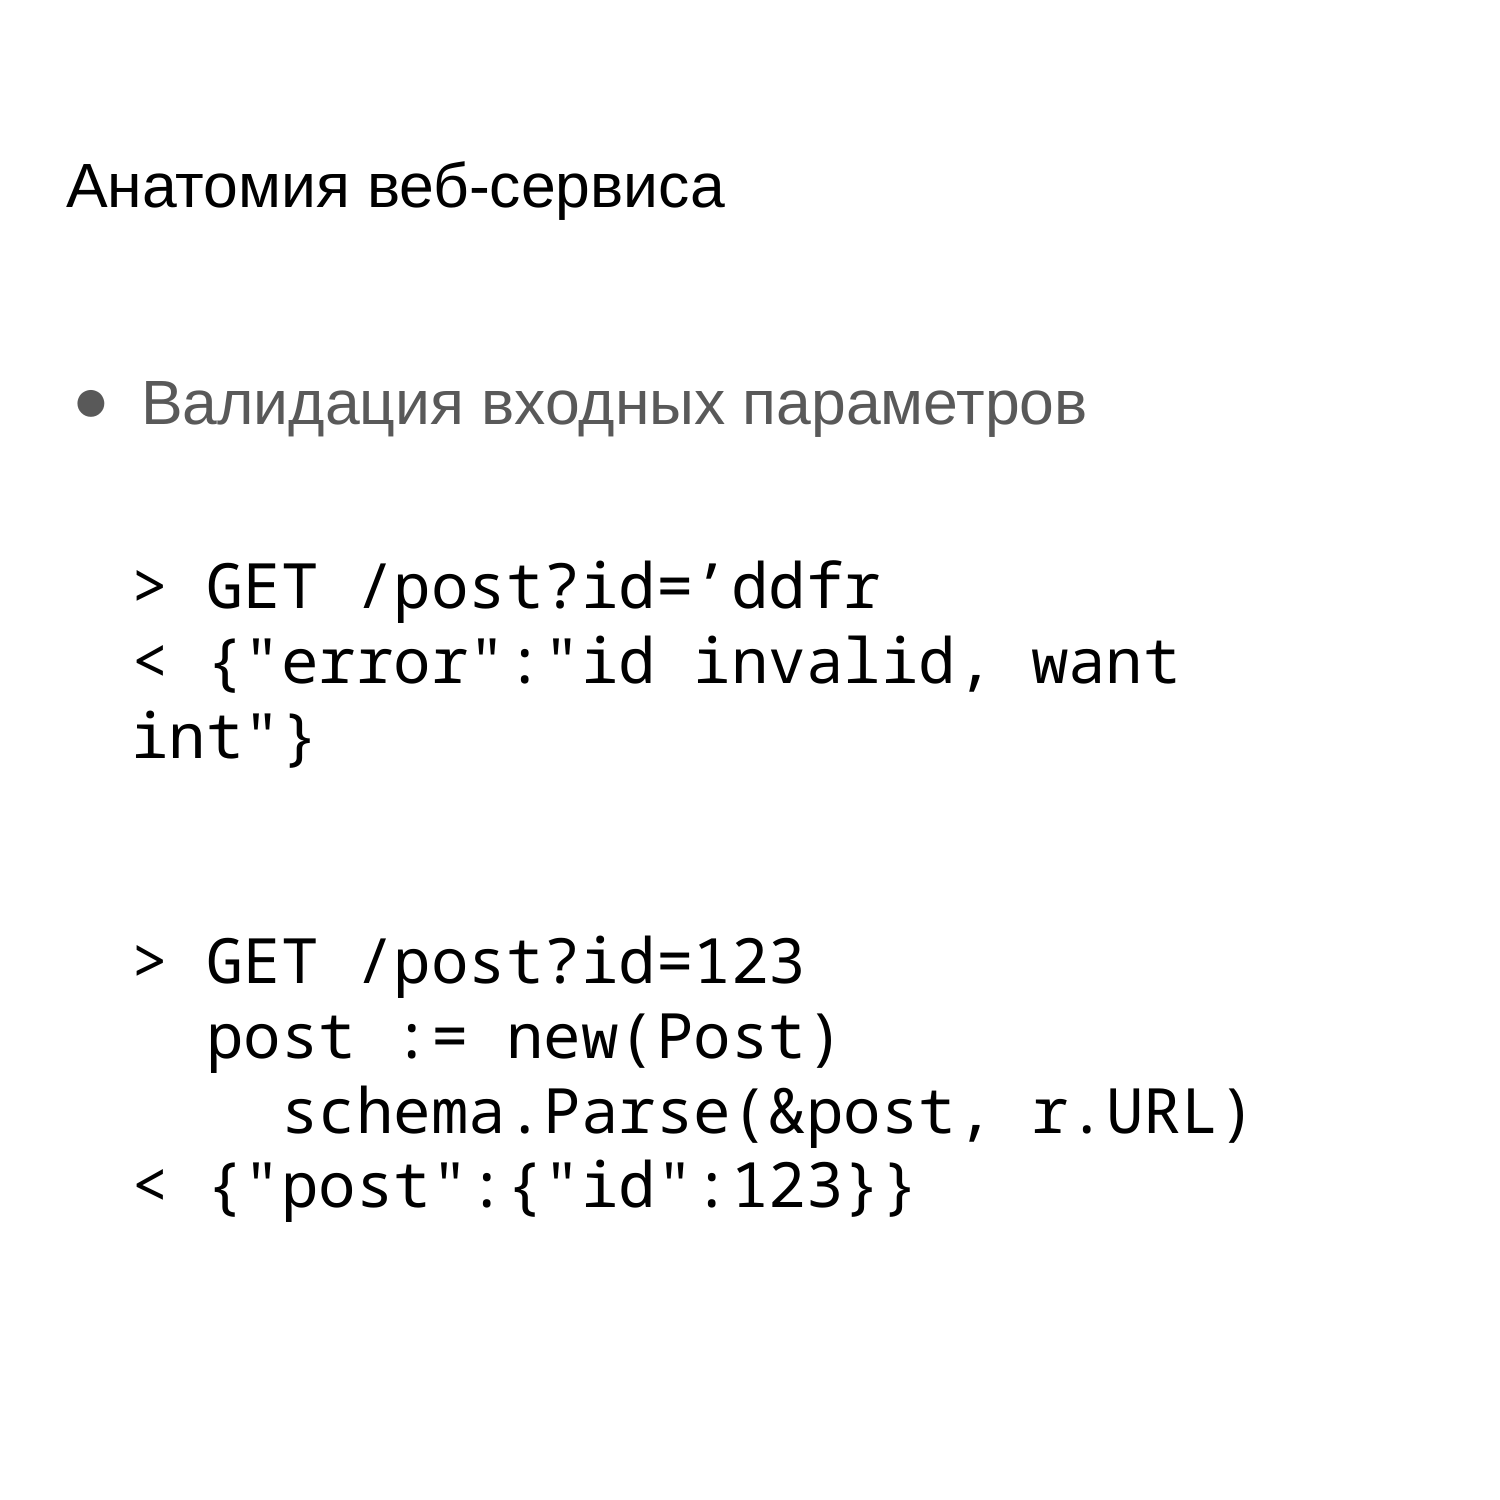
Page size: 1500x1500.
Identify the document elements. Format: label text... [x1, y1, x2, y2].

title Анатомия веб-сервиса [51, 129, 1449, 297]
text_box > GET /post?id=’ddfr < {"error":"id invalid, want int"} > GET /post?id=123 post := new(Post) schema.Parse(&post, r.URL) < {"post":{"id":123}} [116, 530, 1396, 1333]
list Валидация входных параметров [51, 336, 1449, 1333]
